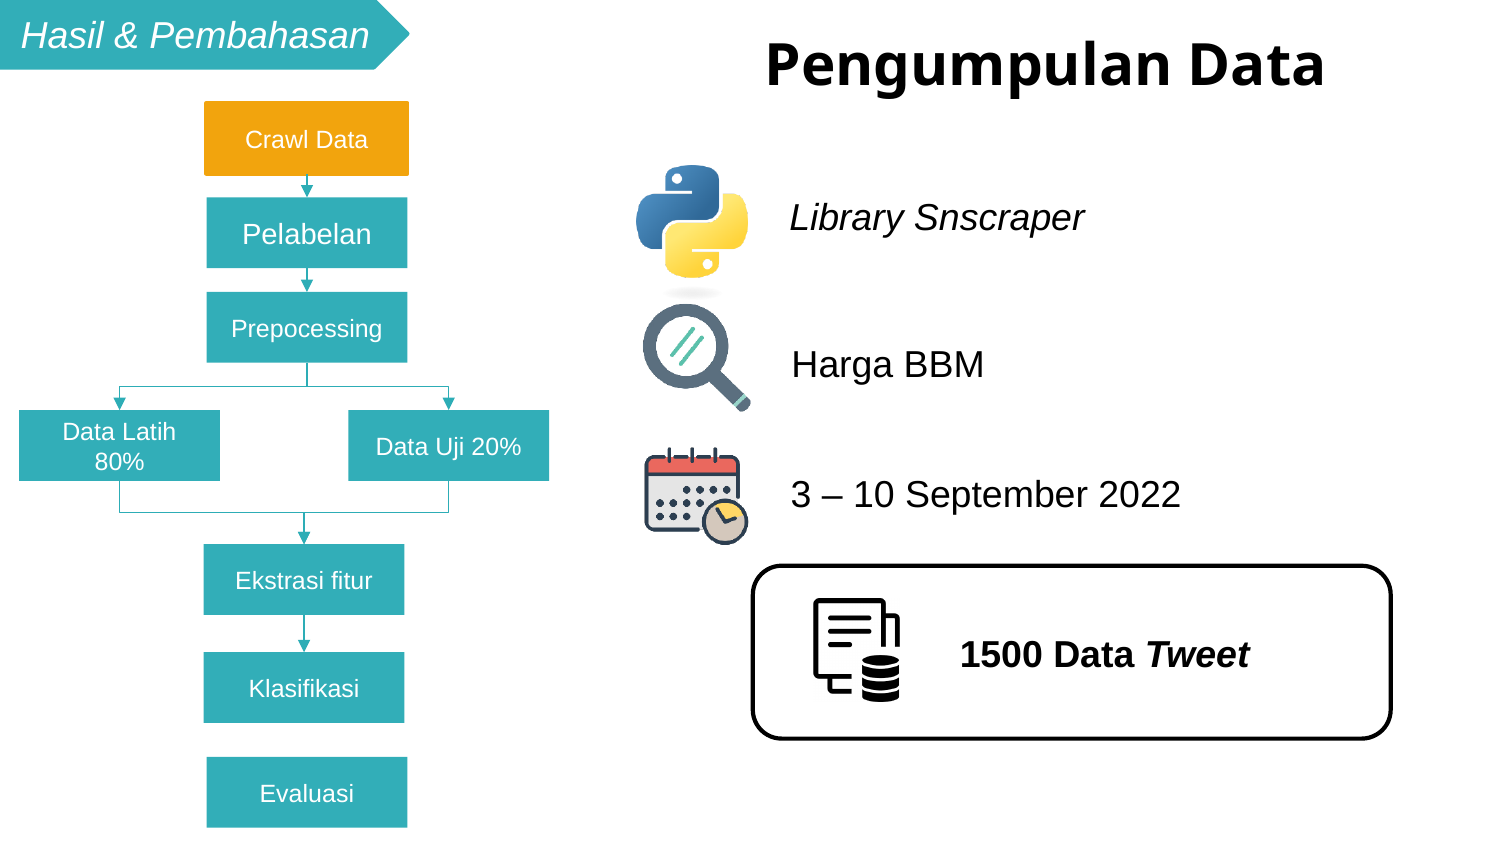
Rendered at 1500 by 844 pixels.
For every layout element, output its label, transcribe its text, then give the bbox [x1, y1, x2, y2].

text_box Pengumpulan Data [750, 19, 1353, 105]
text_box Klasifikasi [202, 650, 407, 725]
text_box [344, 439, 409, 586]
picture [812, 598, 900, 703]
picture [607, 165, 786, 552]
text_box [180, 419, 244, 605]
text_box Prepocessing [204, 290, 409, 365]
text_box Evaluasi [204, 755, 409, 830]
text_box Crawl Data [204, 101, 409, 176]
text_box Data Latih 80% [17, 408, 184, 483]
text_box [189, 292, 238, 481]
text_box Hasil & Pembahasan [0, 0, 410, 70]
text_box 3 – 10 September 2022 [775, 469, 1243, 517]
text_box Ekstrasi fitur [202, 542, 407, 617]
text_box [750, 563, 1393, 741]
text_box Data Uji 20% [406, 408, 551, 483]
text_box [353, 315, 402, 458]
text_box Library Snscraper [774, 185, 1193, 246]
text_box Pelabelan [204, 195, 409, 270]
text_box Harga BBM [790, 339, 1168, 387]
